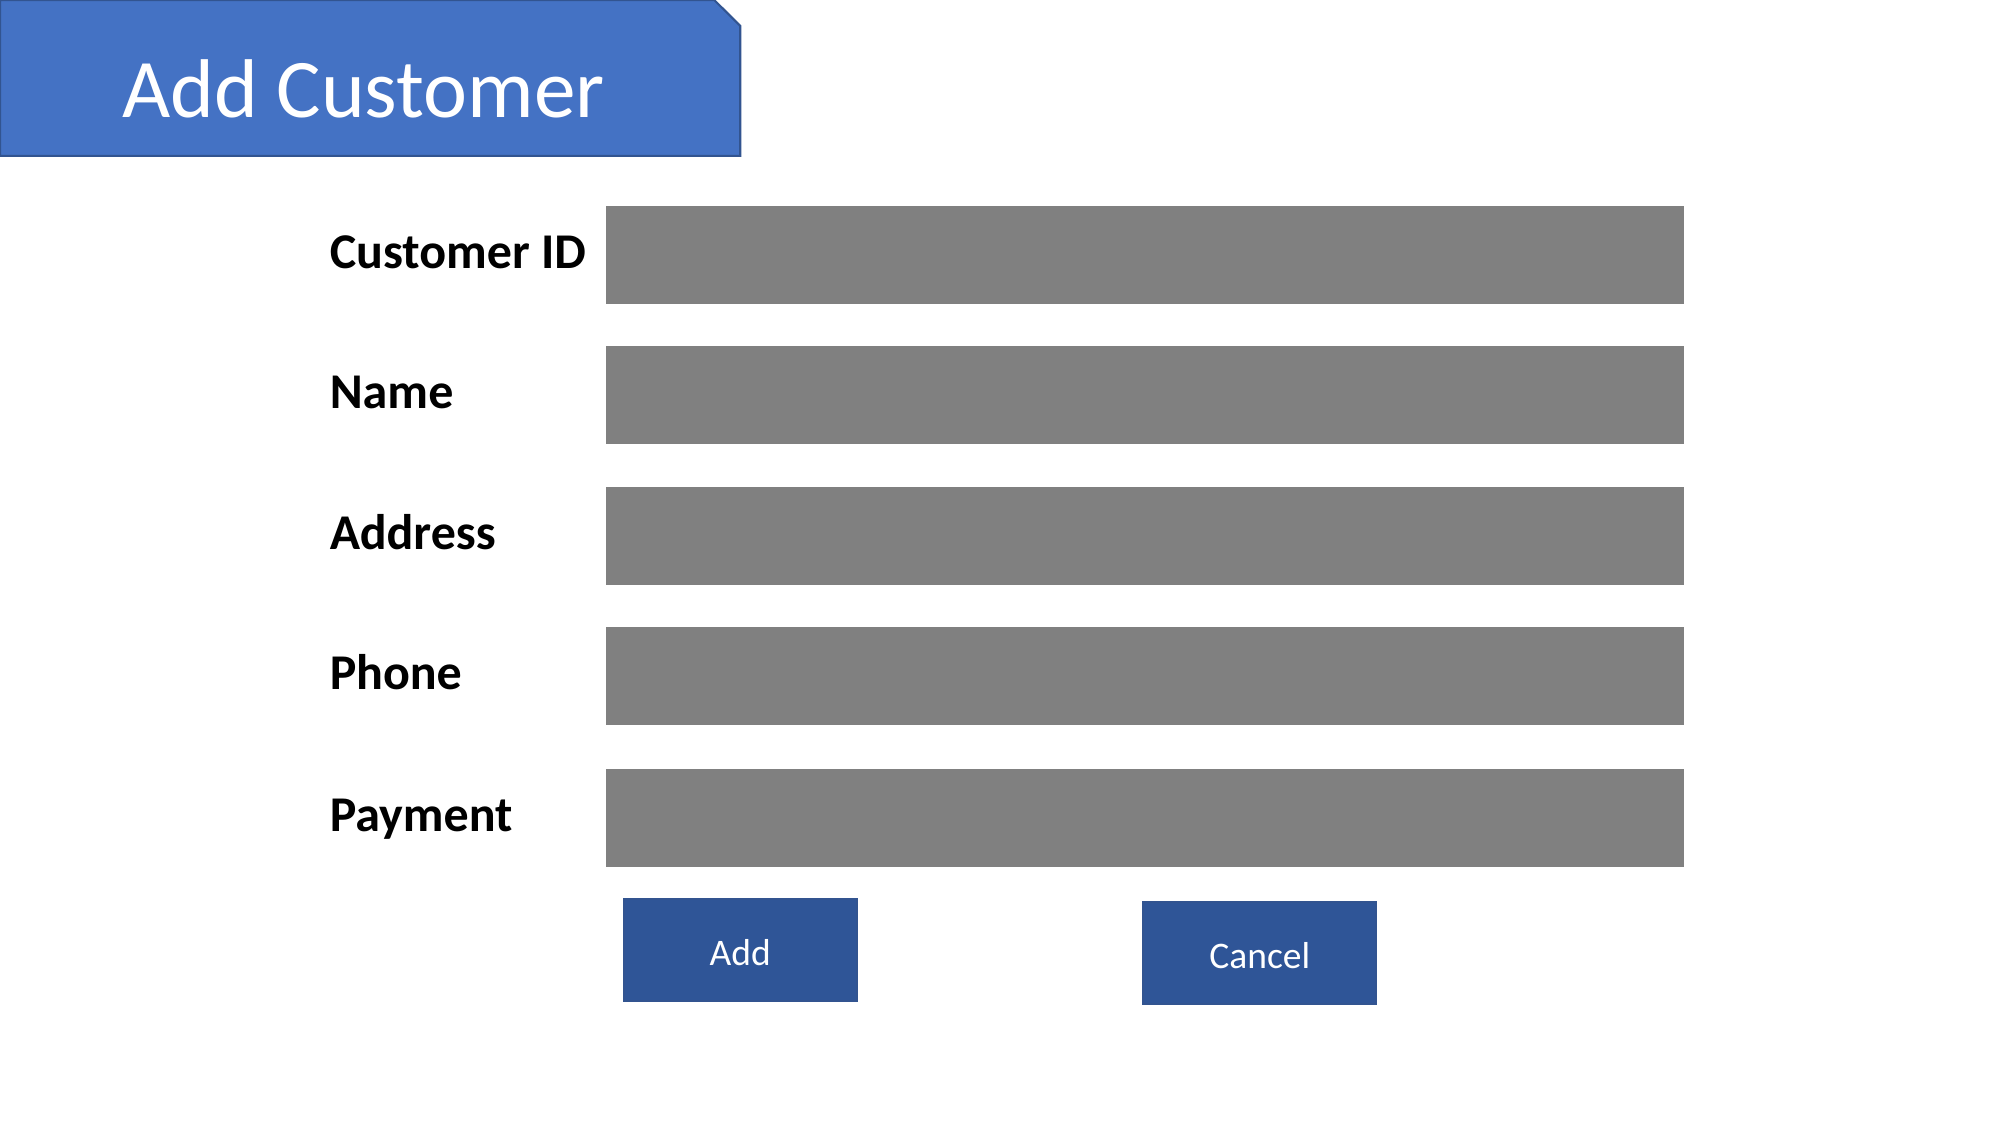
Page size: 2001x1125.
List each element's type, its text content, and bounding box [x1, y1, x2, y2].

table_header [606, 206, 1684, 304]
table_header Name [316, 346, 604, 444]
text_box Add Customer [0, 0, 742, 157]
table_header Payment [316, 769, 604, 867]
table_header [606, 769, 1684, 867]
table_header [606, 487, 1684, 585]
table_header [606, 627, 1684, 725]
table_header Customer ID [316, 206, 604, 304]
table_header Phone [316, 627, 604, 725]
text_box Add [623, 898, 858, 1002]
table_header [606, 346, 1684, 444]
table_header Address [316, 487, 604, 585]
text_box Cancel [1142, 901, 1377, 1005]
